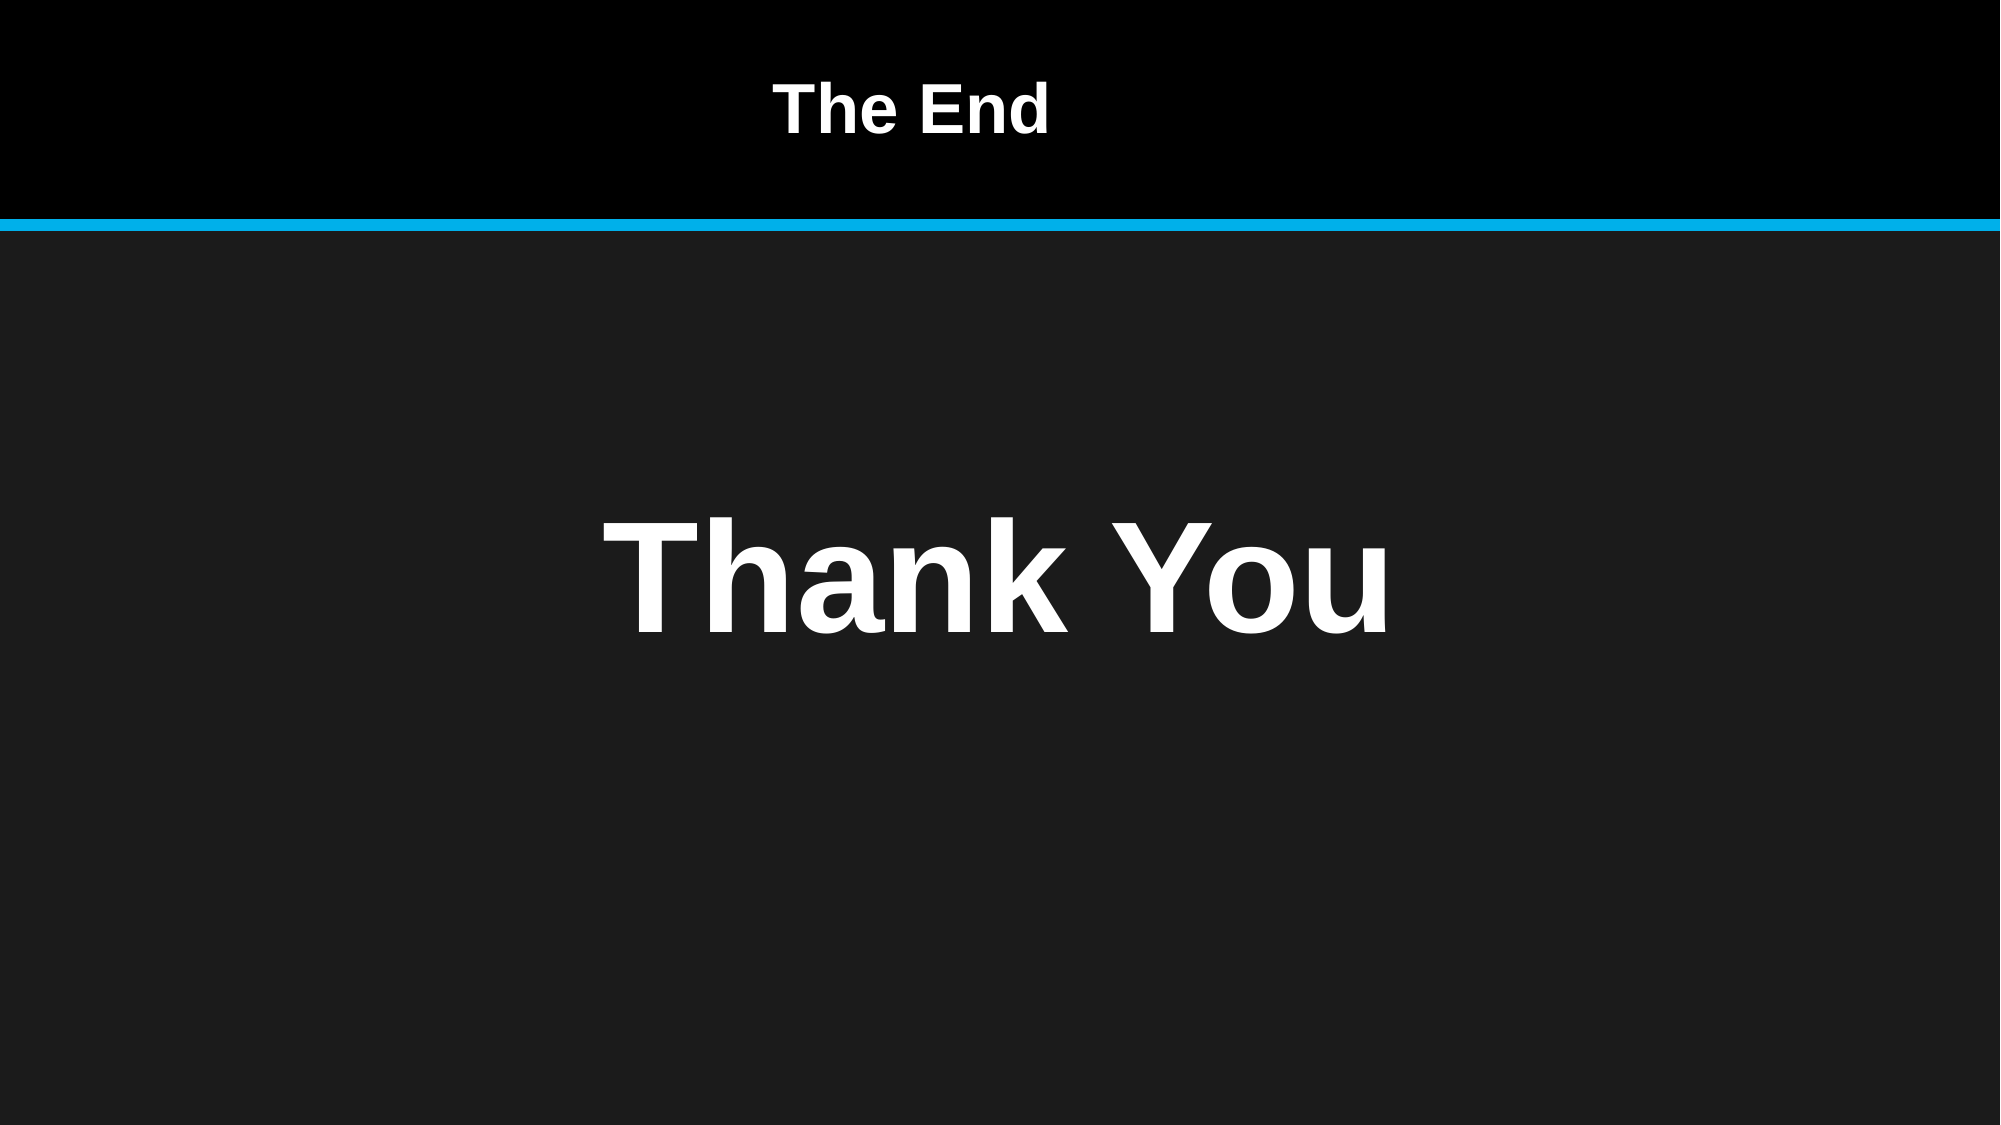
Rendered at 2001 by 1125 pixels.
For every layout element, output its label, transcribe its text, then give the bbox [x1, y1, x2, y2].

title The End [0, 20, 1825, 201]
list Thank You [0, 231, 2000, 1125]
